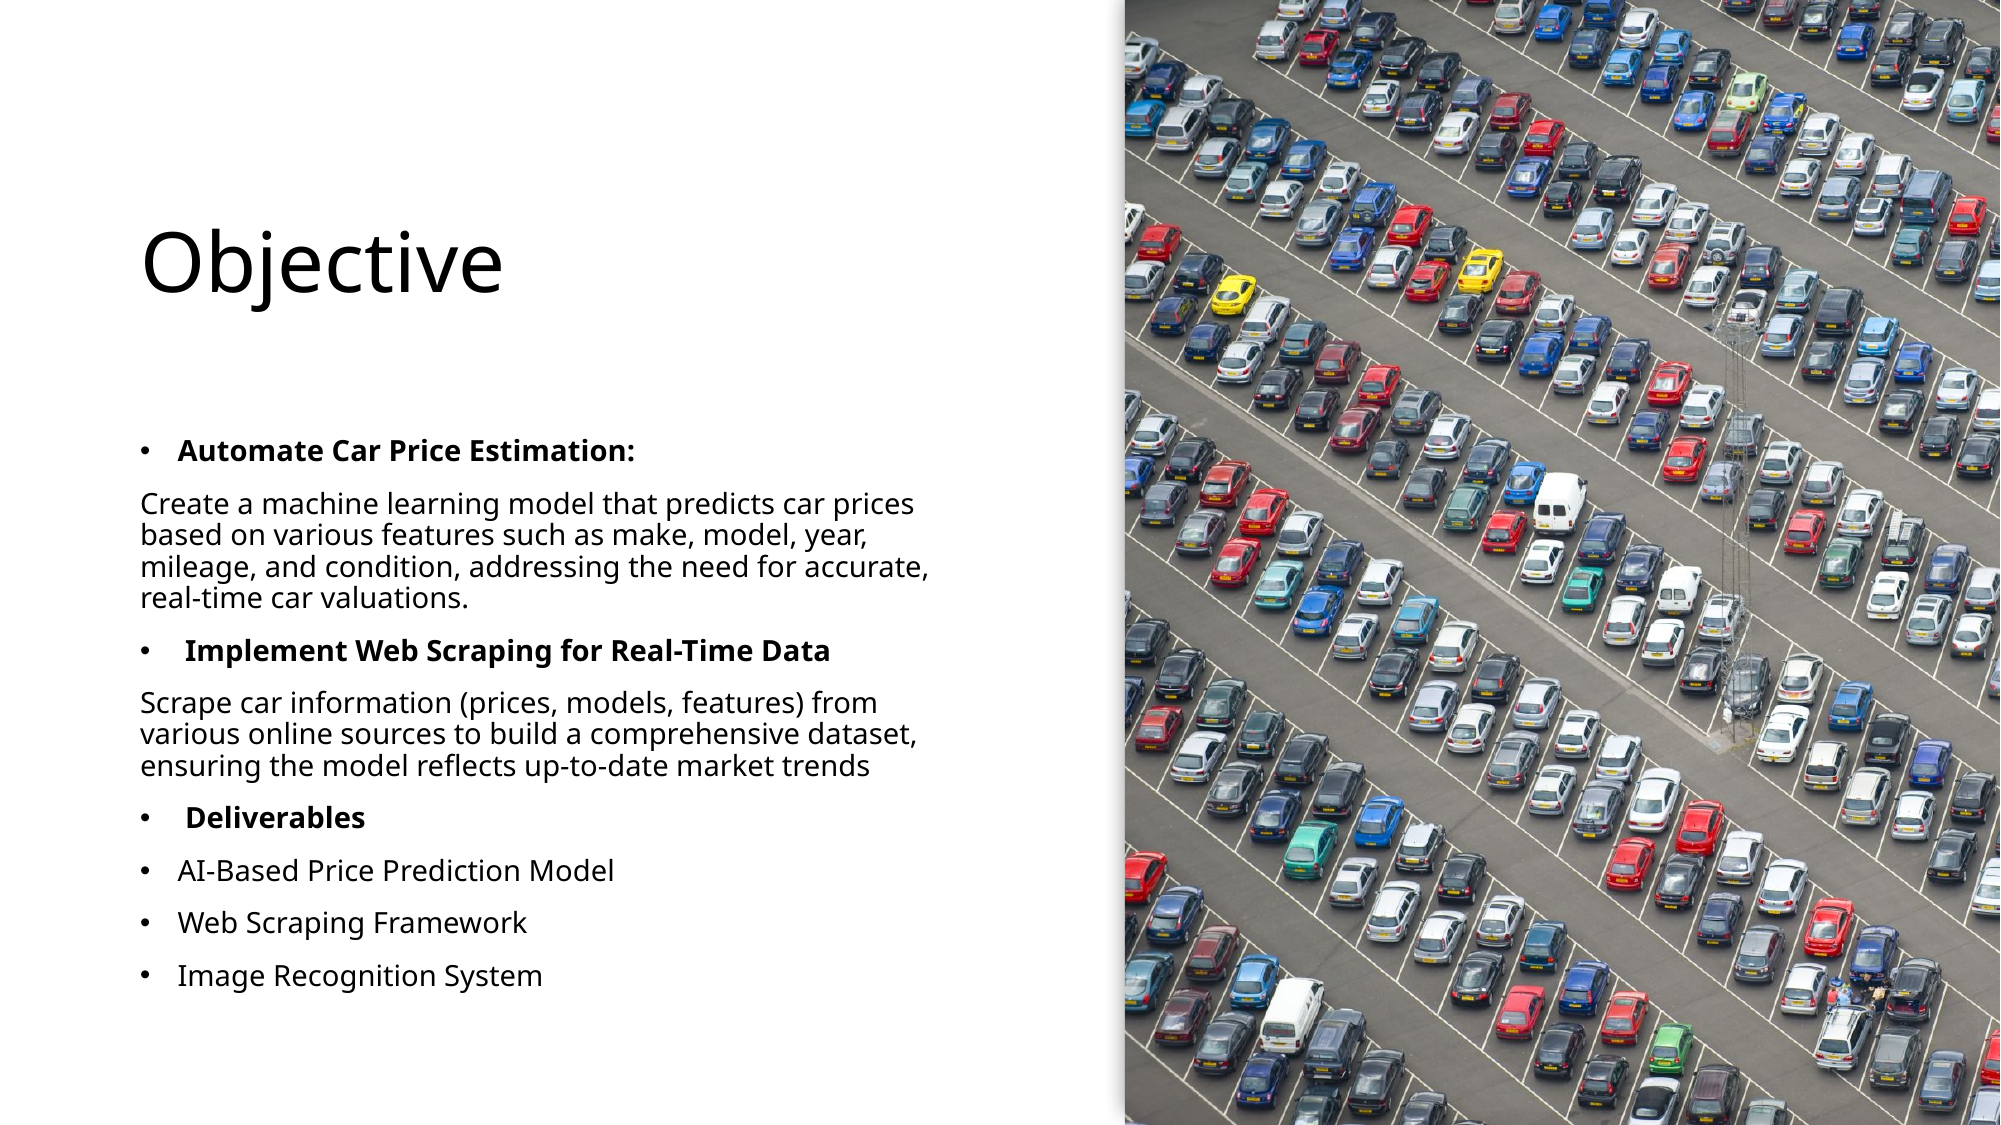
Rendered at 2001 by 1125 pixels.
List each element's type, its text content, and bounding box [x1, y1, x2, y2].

title Objective [124, 125, 1000, 405]
list Automate Car Price Estimation: Create a machine learning model that predicts car prices based on various features such as make, model, year, mileage, and condition, addressing the need for accurate, real-time car valuations. Implement Web Scraping for Real-Time Data Scrape car information (prices, models, features) from various online sources to build a comprehensive dataset, ensuring the model reflects up-to-date market trends Deliverables AI-Based Price Prediction Model Web Scraping Framework Image Recognition System [124, 405, 1000, 1024]
text_box [0, 0, 1124, 1125]
picture [1124, 0, 2000, 1125]
